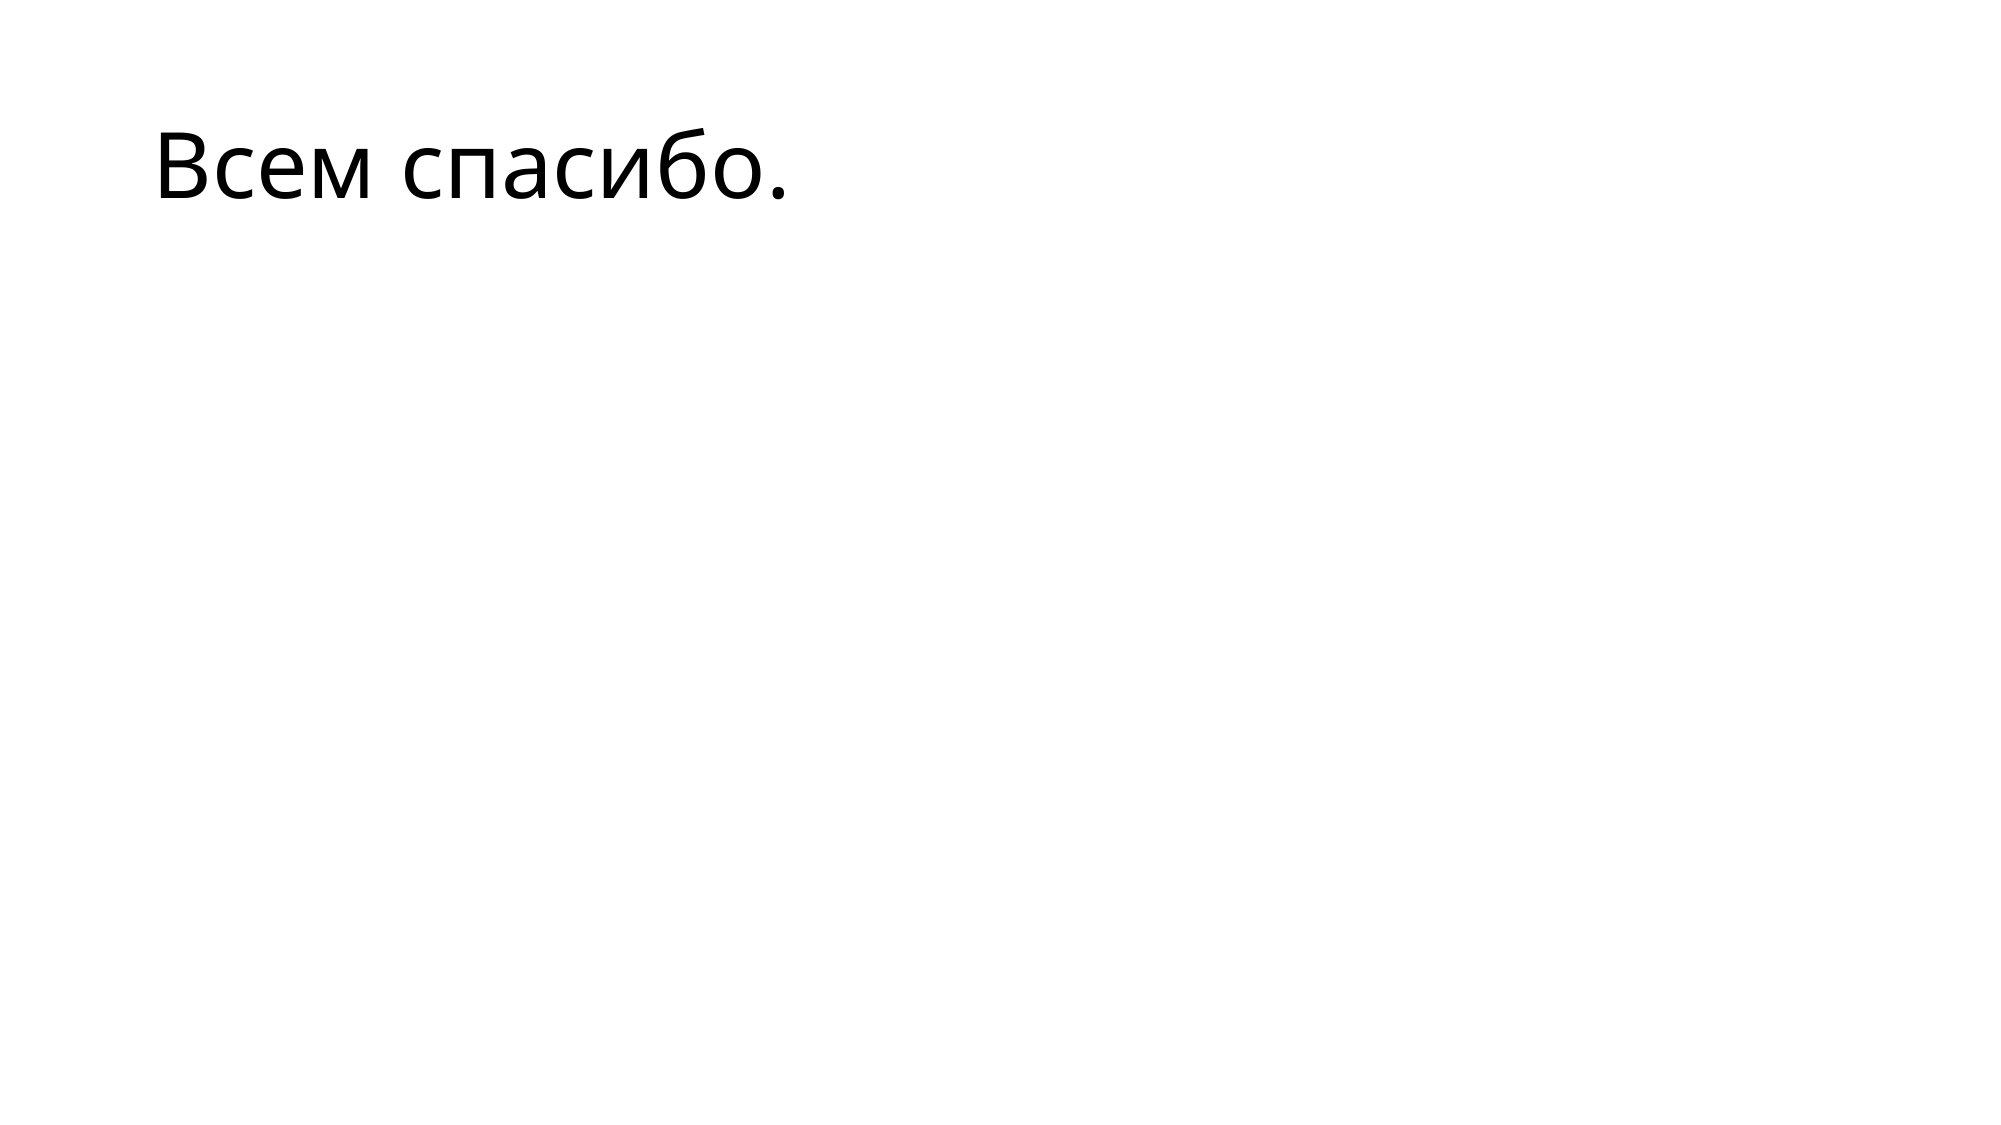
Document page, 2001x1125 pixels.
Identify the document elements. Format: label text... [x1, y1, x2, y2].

title Всем спасибо. [137, 59, 1863, 278]
